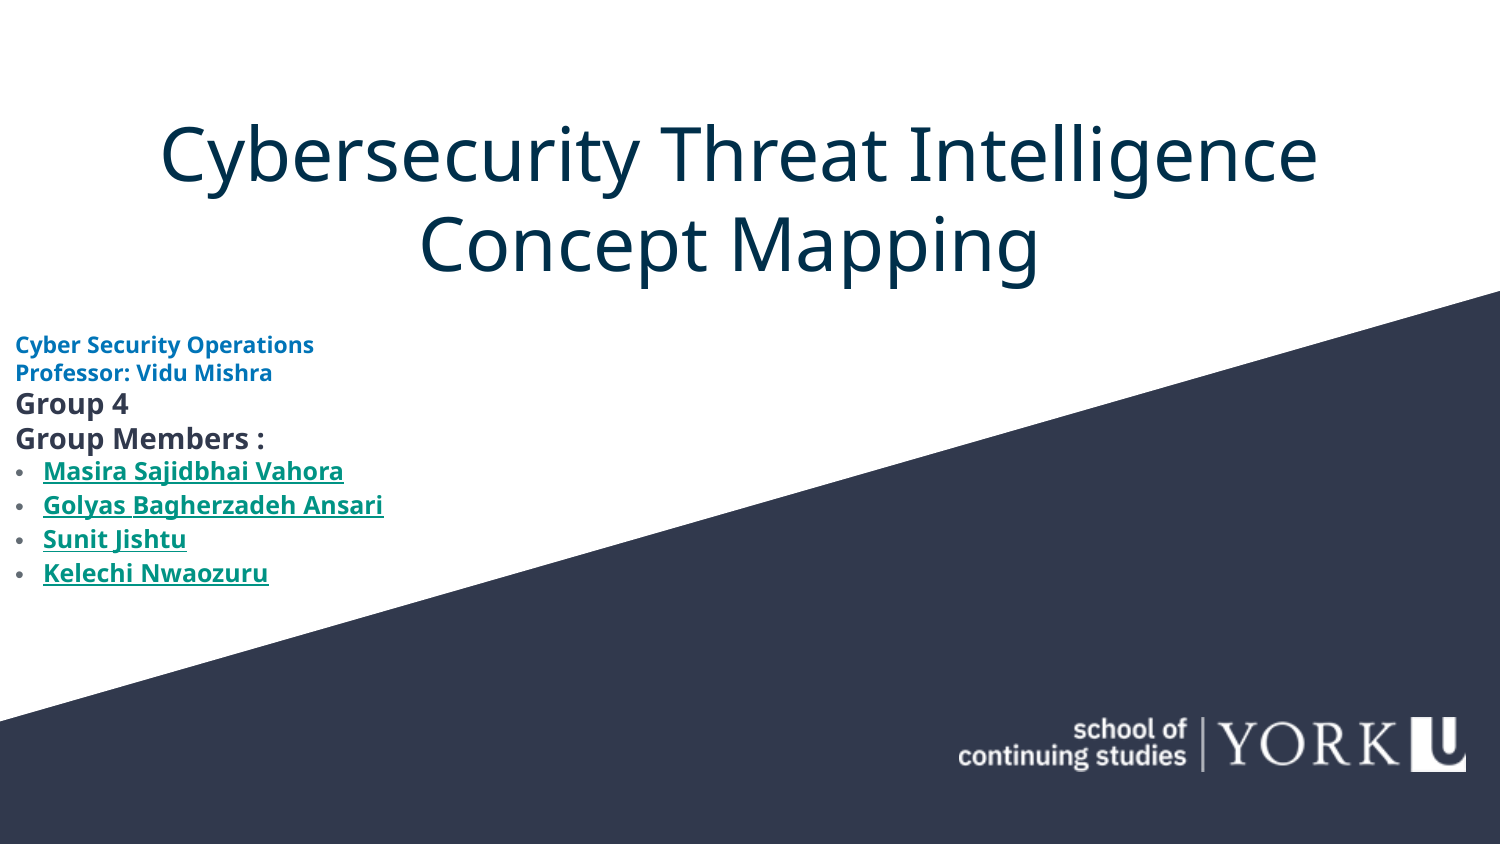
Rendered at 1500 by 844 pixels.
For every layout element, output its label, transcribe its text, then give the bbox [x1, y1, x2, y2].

picture [959, 716, 1467, 772]
subtitle Cyber Security Operations Professor: Vidu Mishra Group 4 Group Members : Masira Sajidbhai Vahora Golyas Bagherzadeh Ansari Sunit Jishtu Kelechi Nwaozuru [0, 315, 696, 437]
title Cybersecurity Threat Intelligence Concept Mapping [41, 91, 1439, 302]
